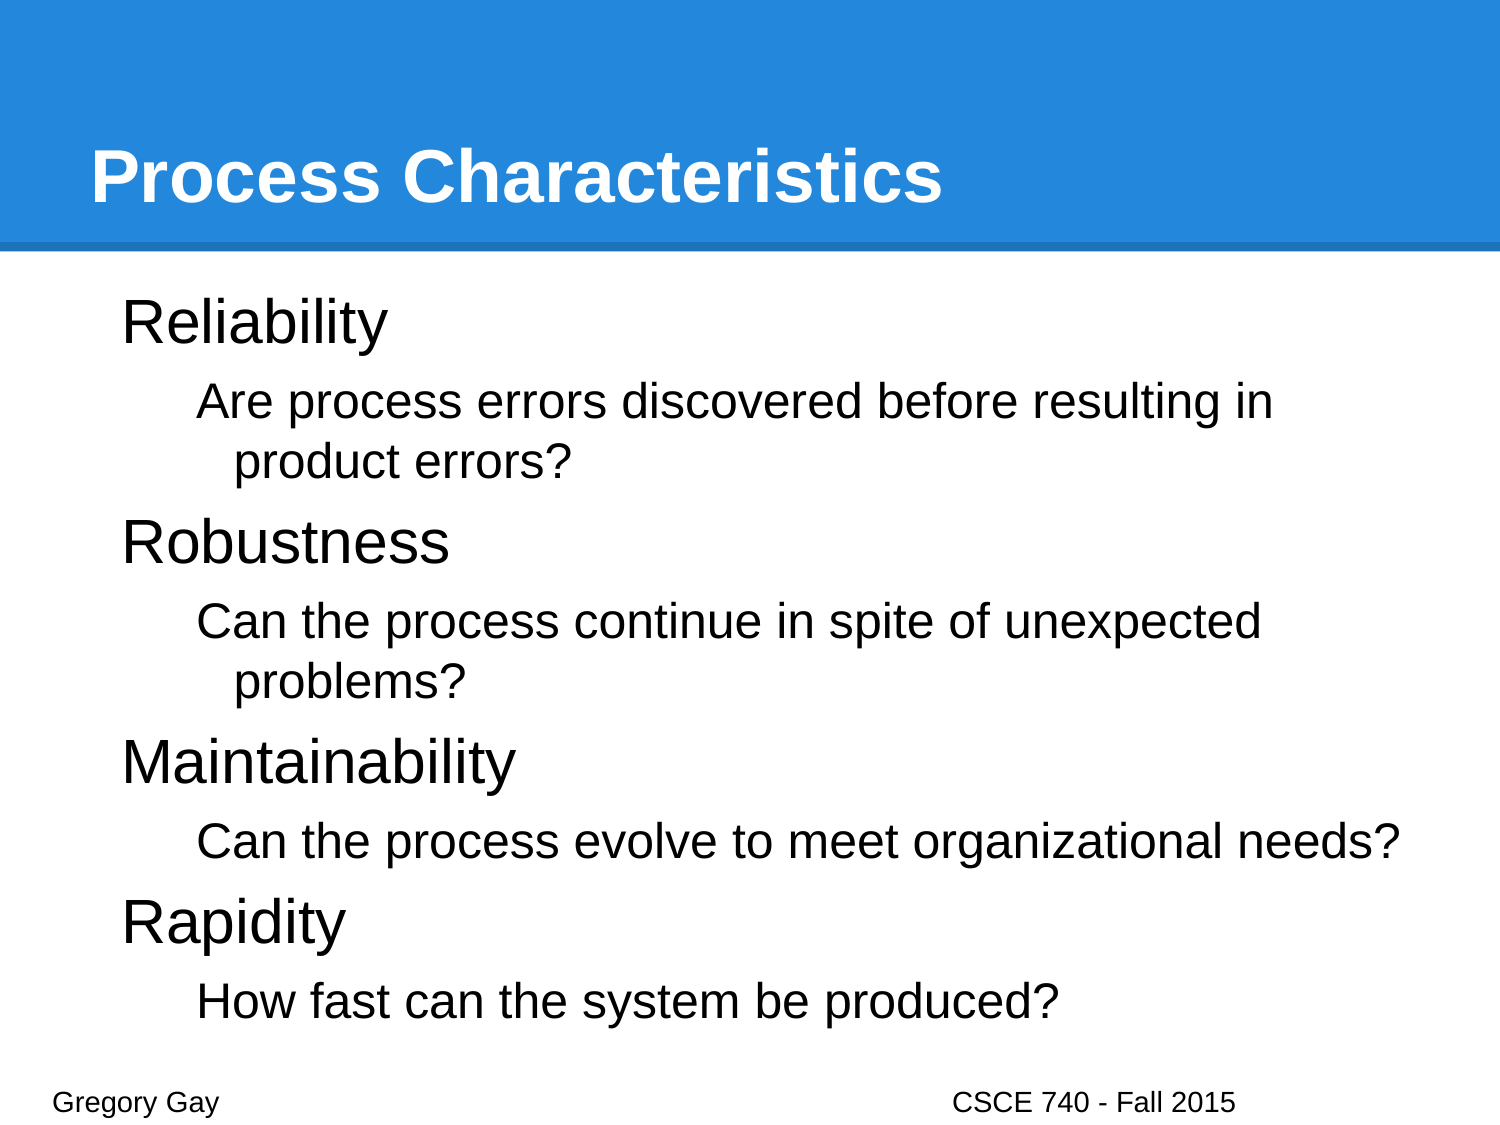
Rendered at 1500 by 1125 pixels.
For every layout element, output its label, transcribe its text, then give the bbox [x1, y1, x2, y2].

list Reliability Are process errors discovered before resulting in product errors? Robustness Can the process continue in spite of unexpected problems? Maintainability Can the process evolve to meet organizational needs? Rapidity How fast can the system be produced? [68, 265, 1470, 1033]
text_box Gregory Gay CSCE 740 - Fall 2015 21 [37, 1068, 1463, 1114]
title Process Characteristics [75, 45, 1463, 233]
